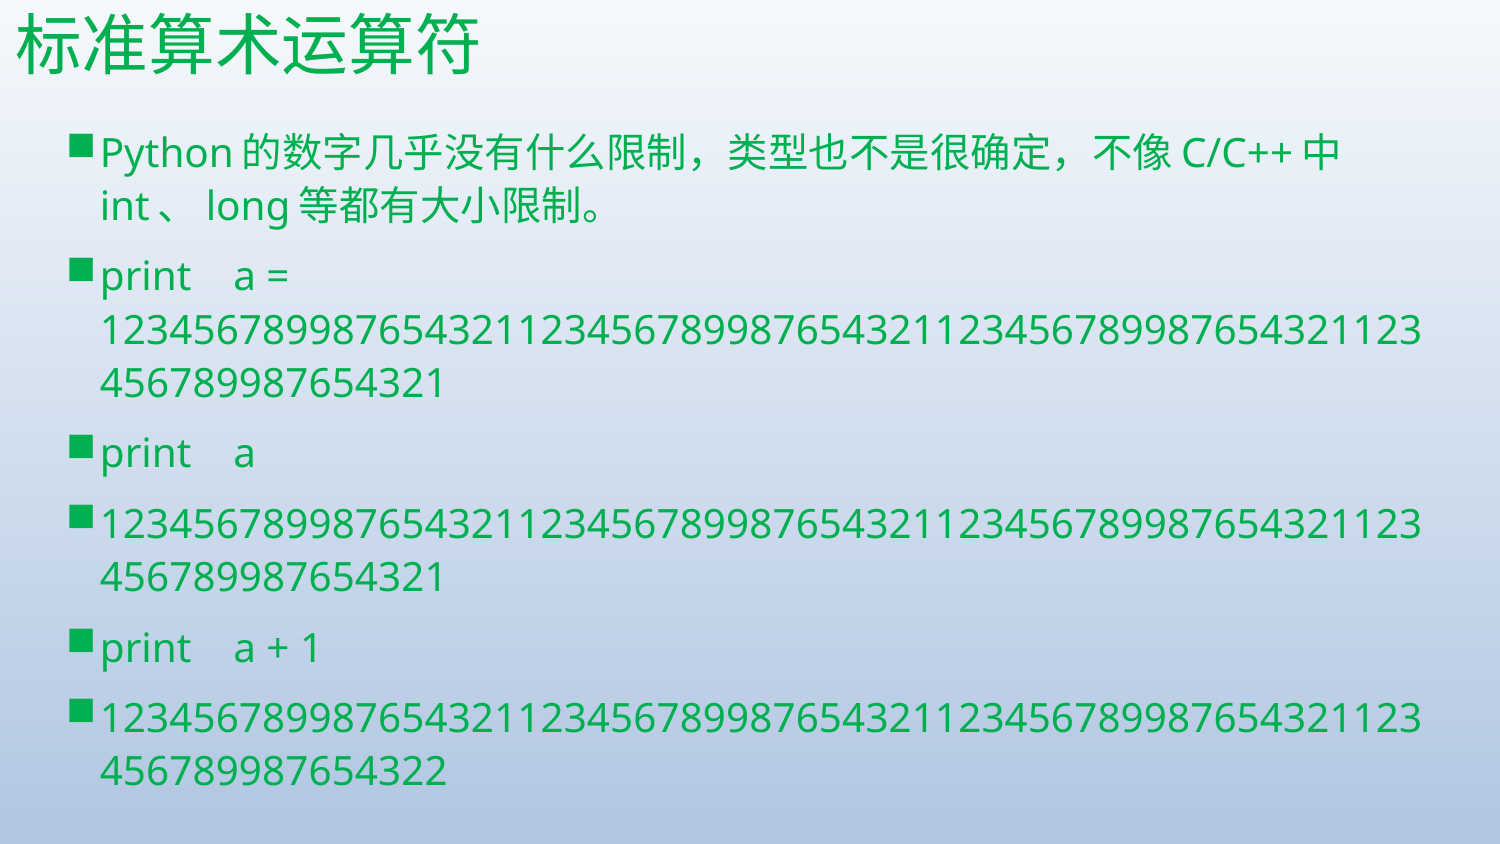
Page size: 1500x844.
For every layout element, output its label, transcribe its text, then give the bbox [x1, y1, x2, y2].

text_box [192, 8, 1205, 83]
list Python的数字几乎没有什么限制，类型也不是很确定，不像C/C++中int、long等都有大小限制。 print a = 123456789987654321123456789987654321123456789987654321123456789987654321 print a 123456789987654321123456789987654321123456789987654321123456789987654321 print a + 1 123456789987654321123456789987654321123456789987654321123456789987654322 [46, 114, 1454, 809]
title 标准算术运算符 [0, 8, 1125, 88]
